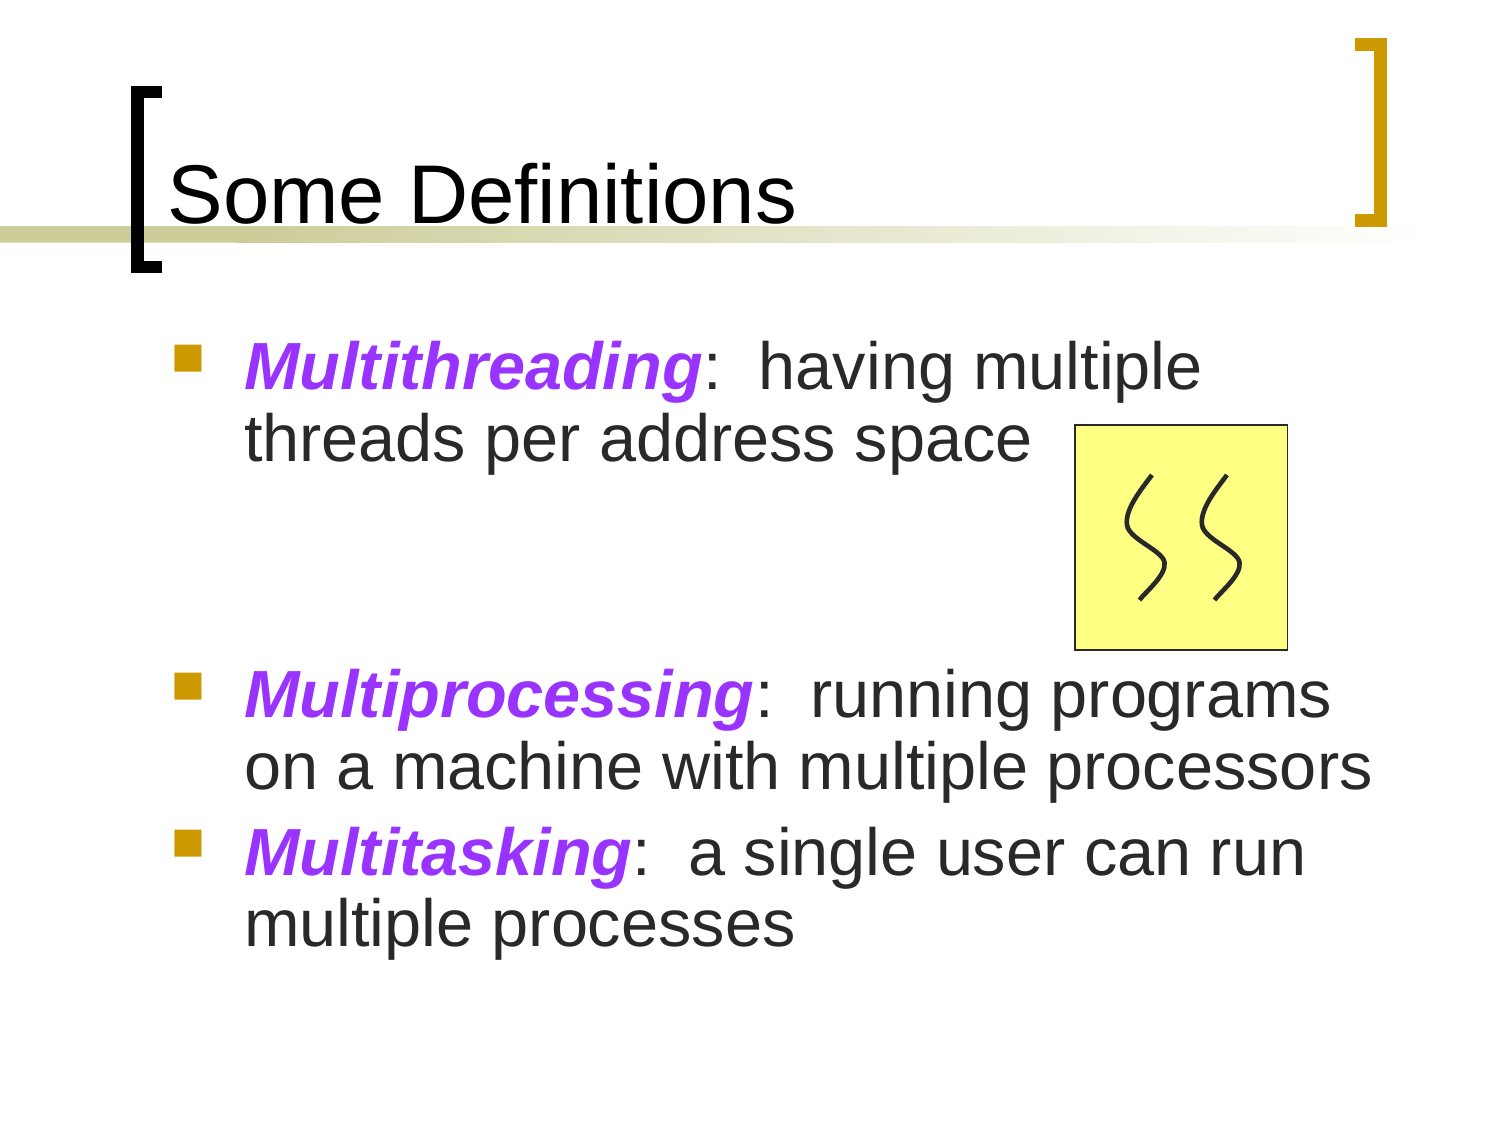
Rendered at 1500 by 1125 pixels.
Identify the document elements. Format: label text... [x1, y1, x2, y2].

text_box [1074, 424, 1288, 651]
list Multithreading: having multiple threads per address space Multiprocessing: running programs on a machine with multiple processors Multitasking: a single user can run multiple processes [155, 324, 1413, 1000]
title Some Definitions [152, 15, 1328, 248]
